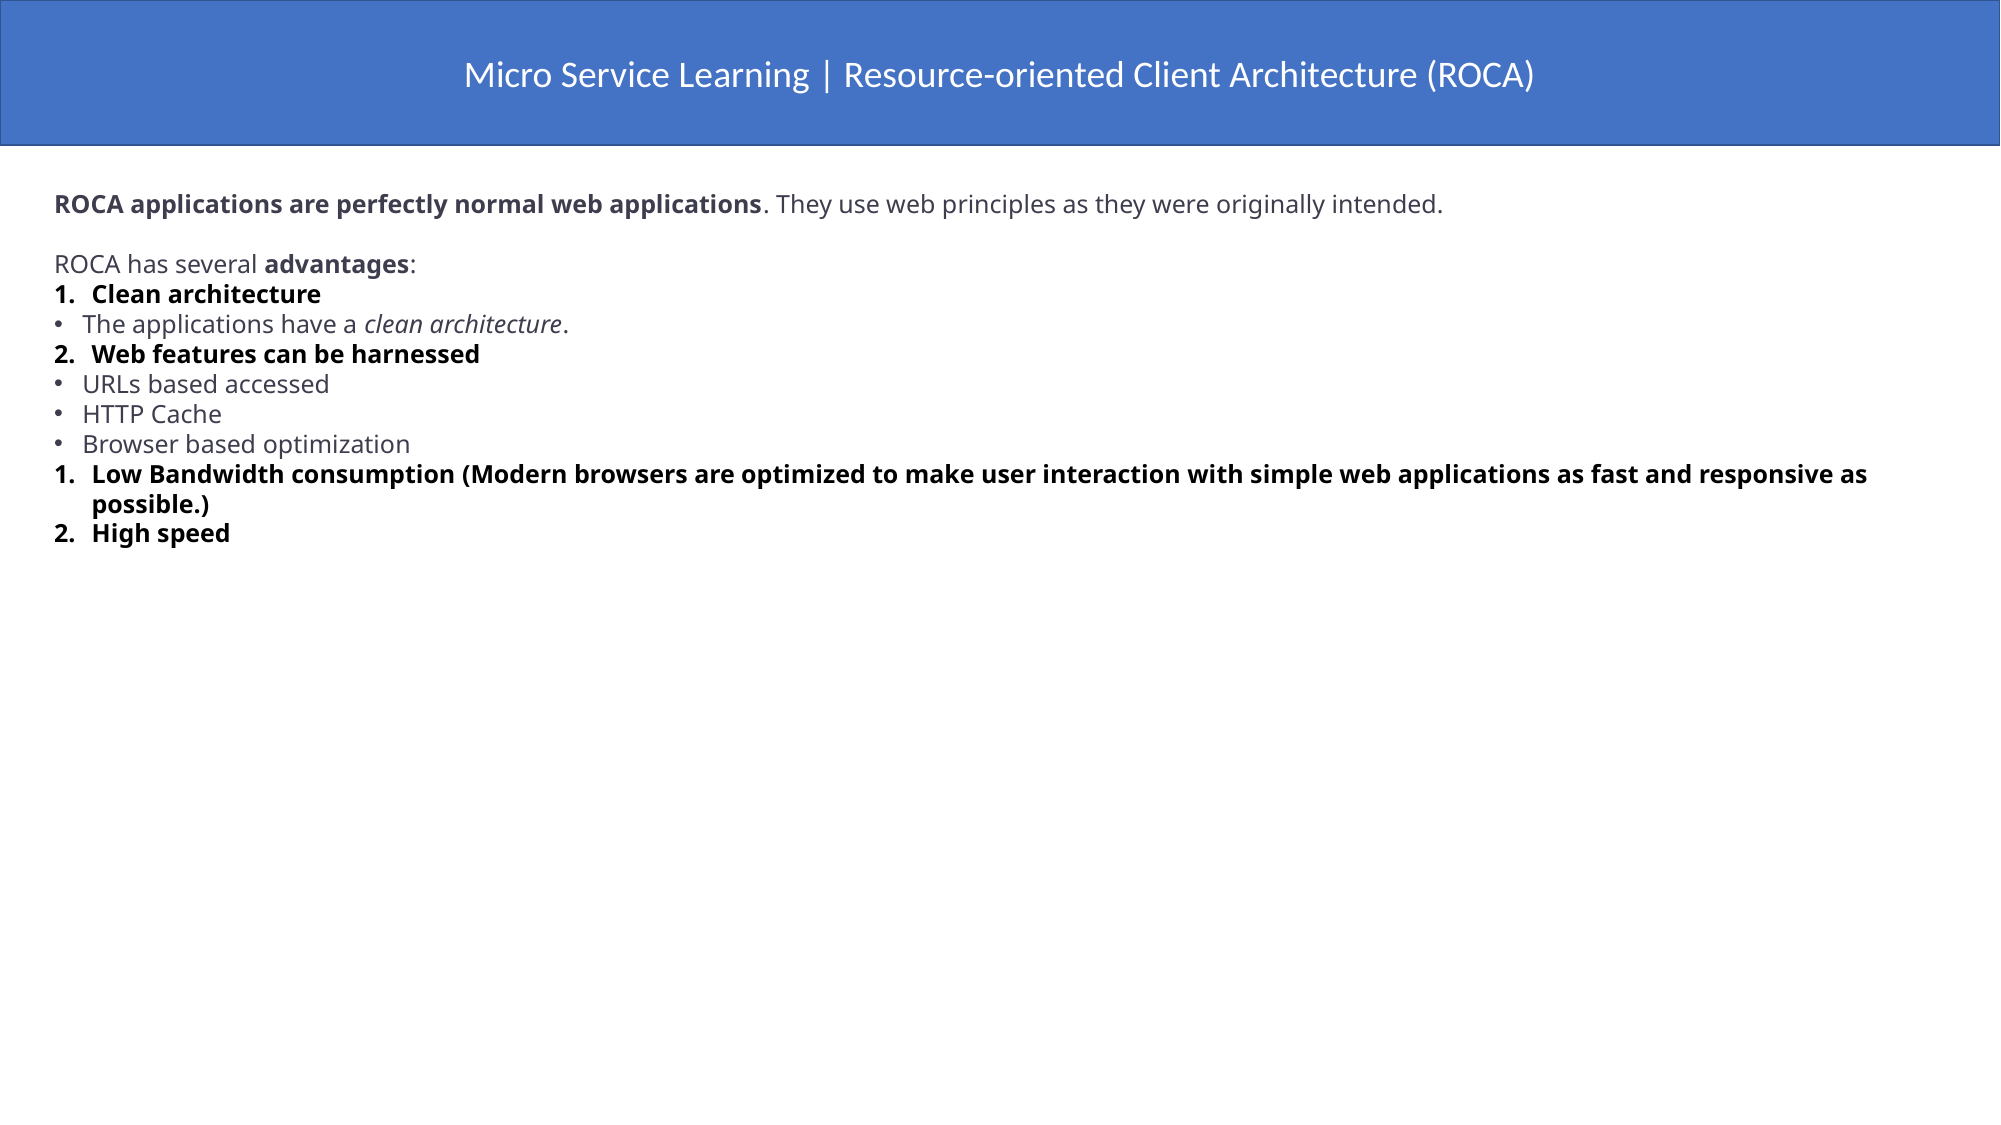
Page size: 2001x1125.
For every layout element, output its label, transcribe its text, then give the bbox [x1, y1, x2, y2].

text_box ROCA applications are perfectly normal web applications. They use web principles as they were originally intended. ROCA has several advantages: Clean architecture The applications have a clean architecture. Web features can be harnessed URLs based accessed HTTP Cache Browser based optimization Low Bandwidth consumption (Modern browsers are optimized to make user interaction with simple web applications as fast and responsive as possible.) High speed [39, 181, 1935, 915]
text_box Micro Service Learning | Resource-oriented Client Architecture (ROCA) [0, 0, 2000, 146]
